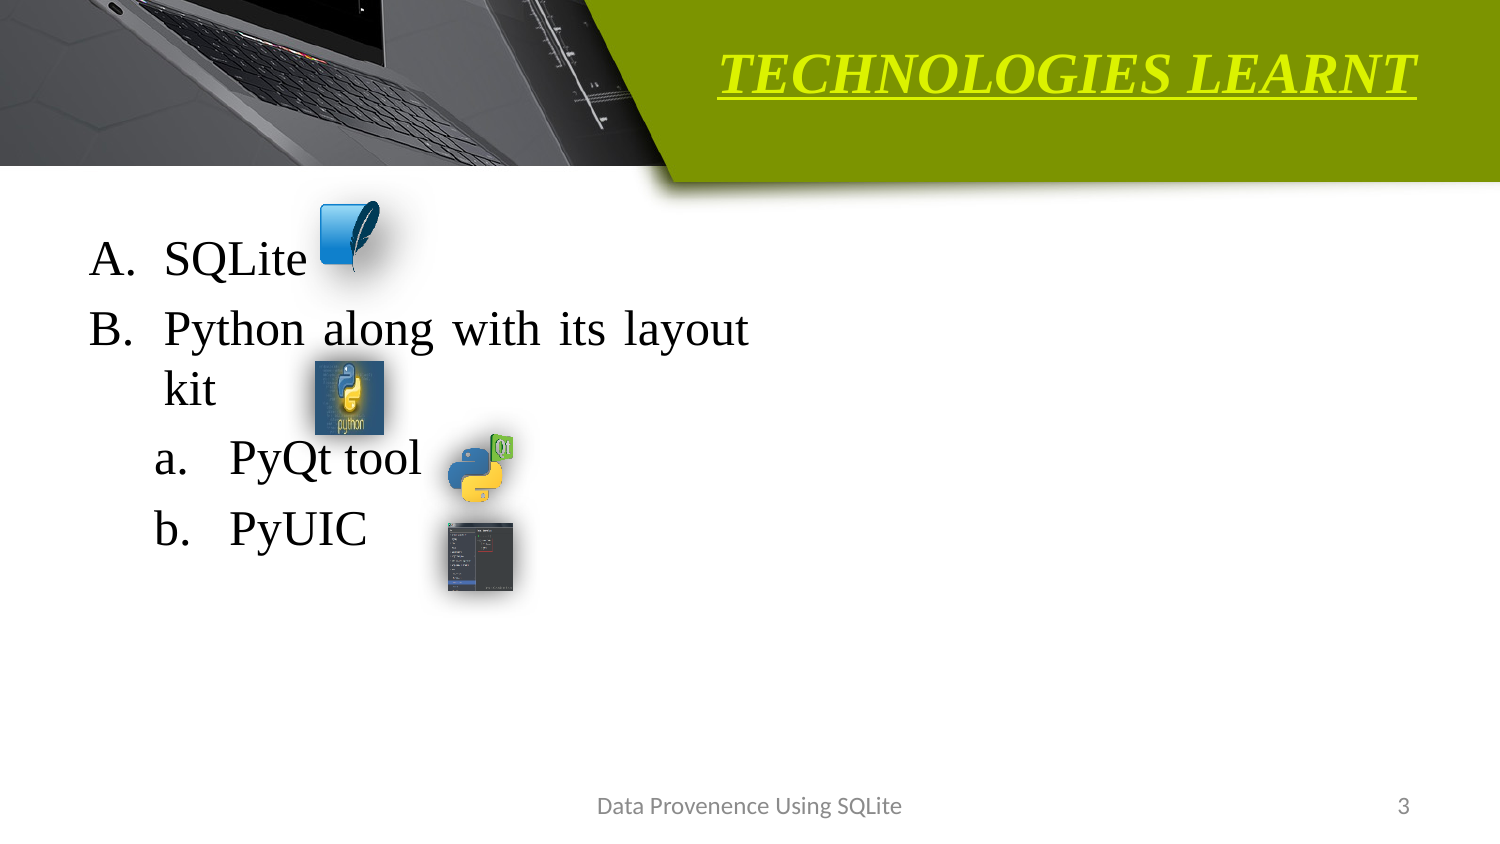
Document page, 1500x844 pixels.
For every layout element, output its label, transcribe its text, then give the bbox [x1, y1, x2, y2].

title TECHNOLOGIES LEARNT [653, 3, 1481, 137]
list SQLite Python along with its layout kit PyQt tool PyUIC [73, 217, 1427, 802]
picture [0, 0, 1500, 844]
footer Data Provenence Using SQLite [512, 782, 988, 827]
slide_number 3 [1074, 782, 1425, 827]
